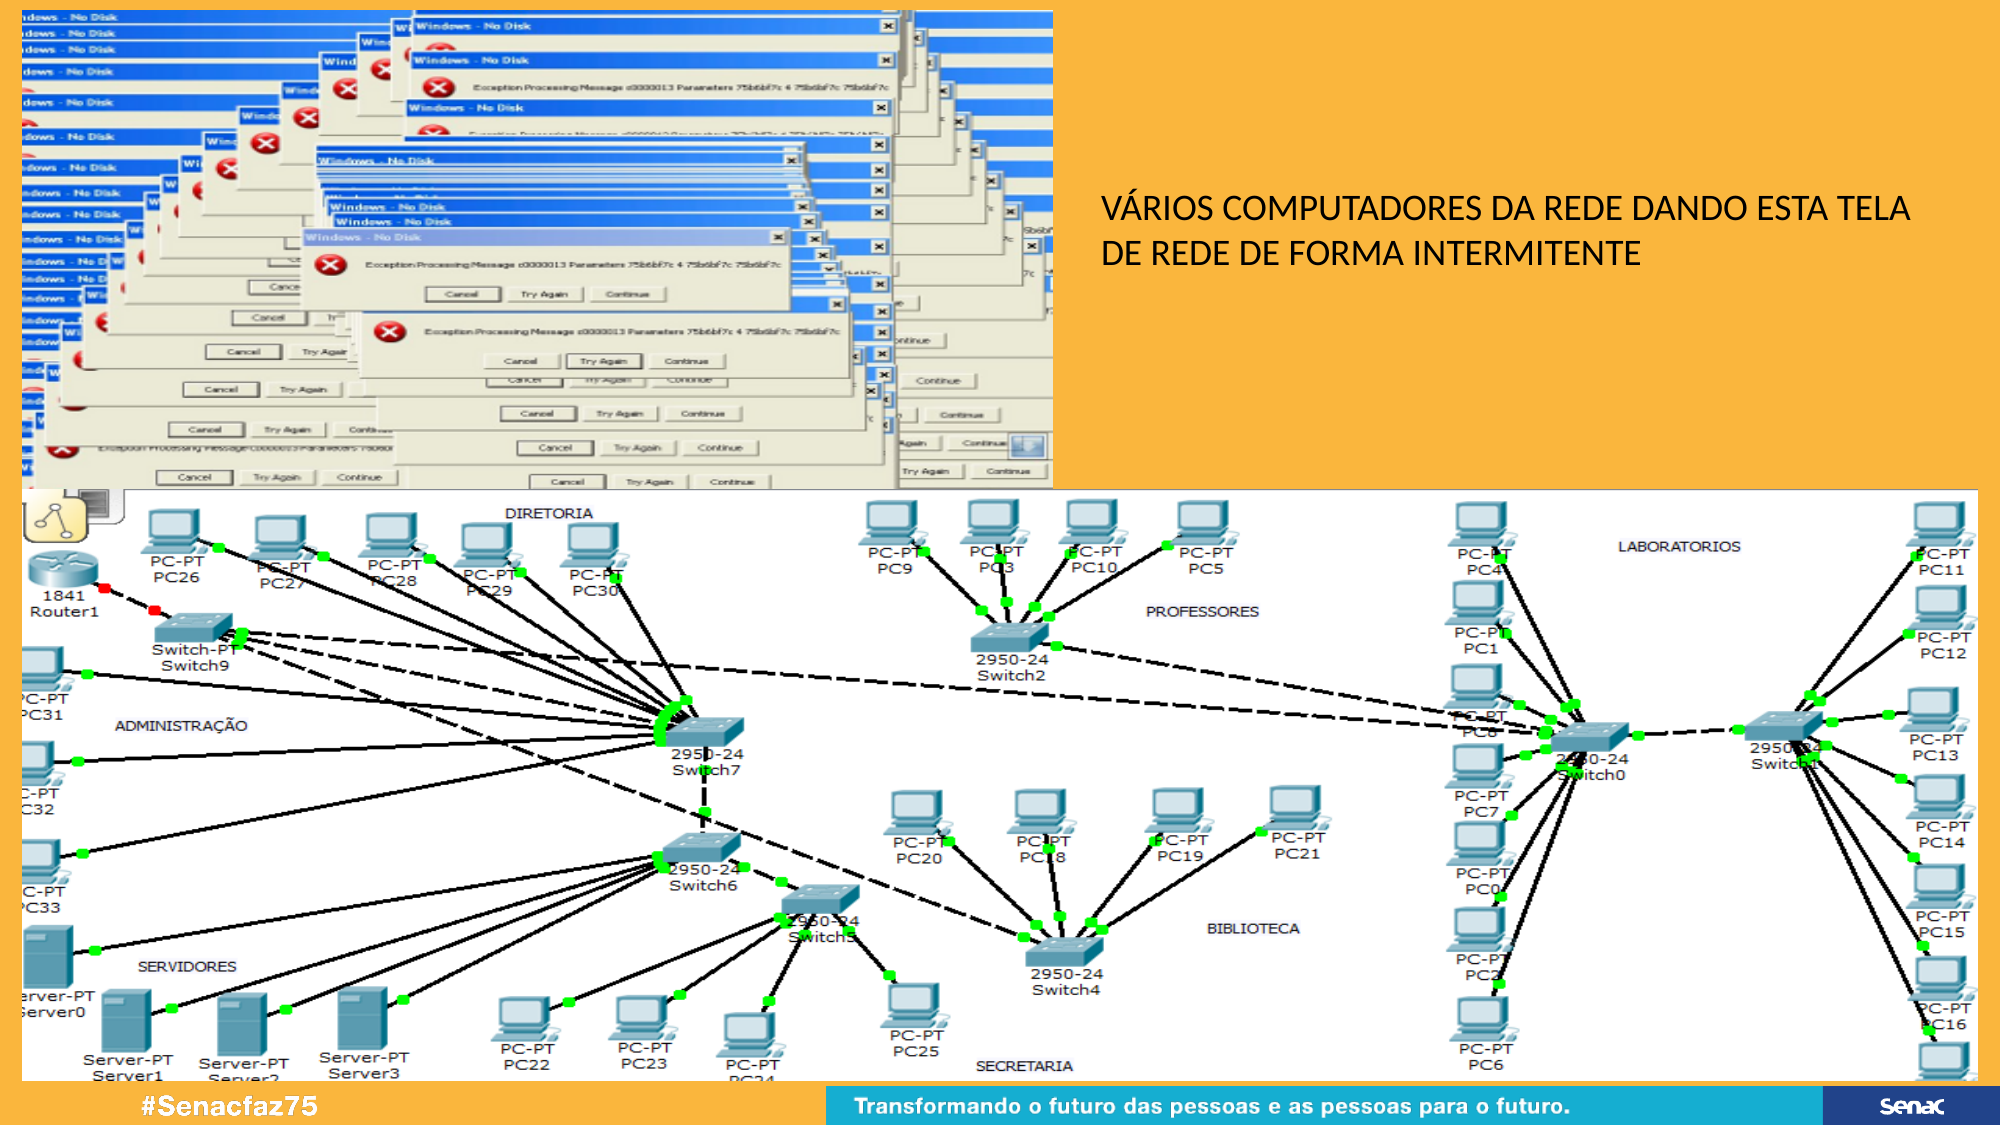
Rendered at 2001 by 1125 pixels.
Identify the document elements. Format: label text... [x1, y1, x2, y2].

picture [0, 10, 2000, 1125]
text_box VÁRIOS COMPUTADORES DA REDE DANDO ESTA TELA DE REDE DE FORMA INTERMITENTE [1086, 175, 1944, 418]
